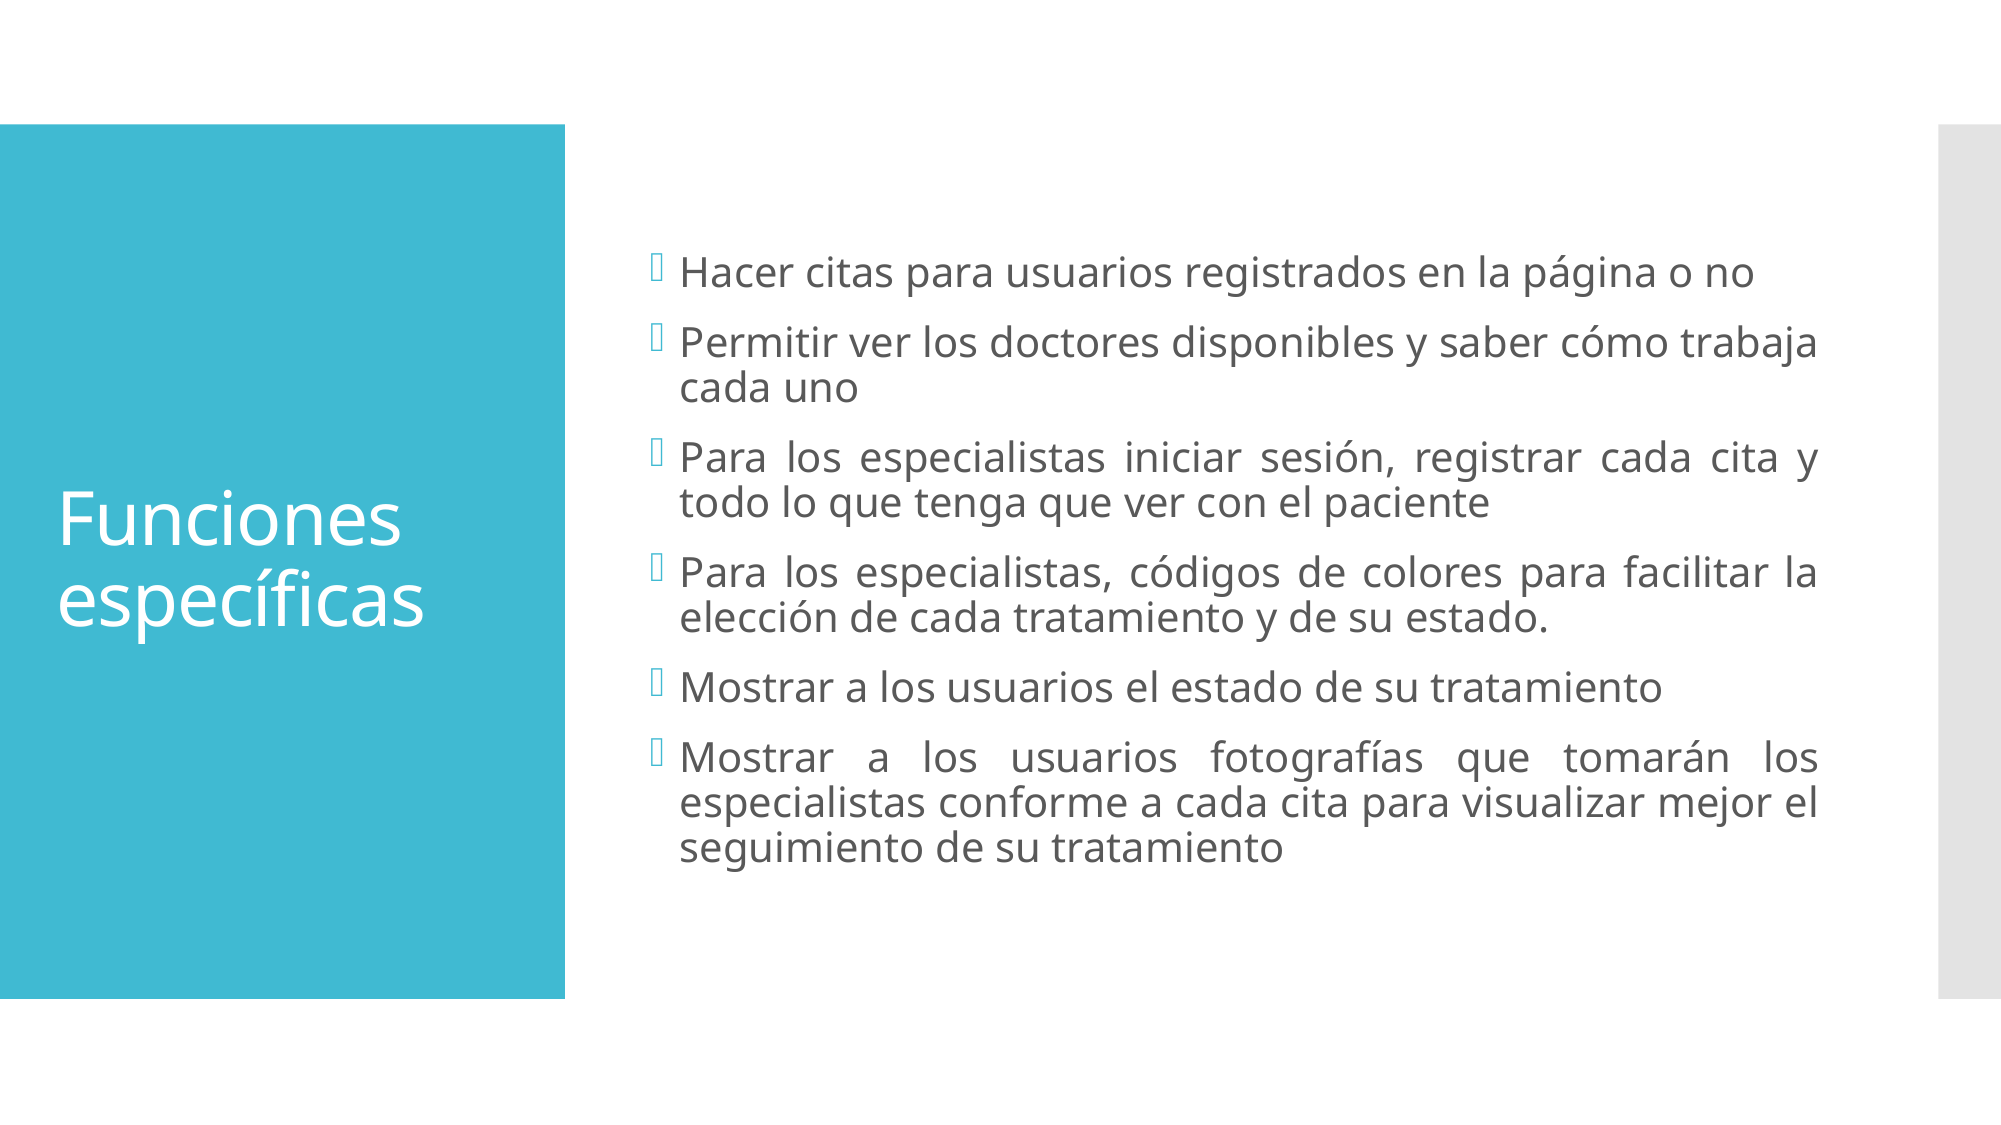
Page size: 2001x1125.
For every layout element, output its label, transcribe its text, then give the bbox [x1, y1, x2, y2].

title Funciones específicas [41, 184, 525, 940]
list Hacer citas para usuarios registrados en la página o no Permitir ver los doctores disponibles y saber cómo trabaja cada uno Para los especialistas iniciar sesión, registrar cada cita y todo lo que tenga que ver con el paciente Para los especialistas, códigos de colores para facilitar la elección de cada tratamiento y de su estado. Mostrar a los usuarios el estado de su tratamiento Mostrar a los usuarios fotografías que tomarán los especialistas conforme a cada cita para visualizar mejor el seguimiento de su tratamiento [634, 141, 1835, 982]
